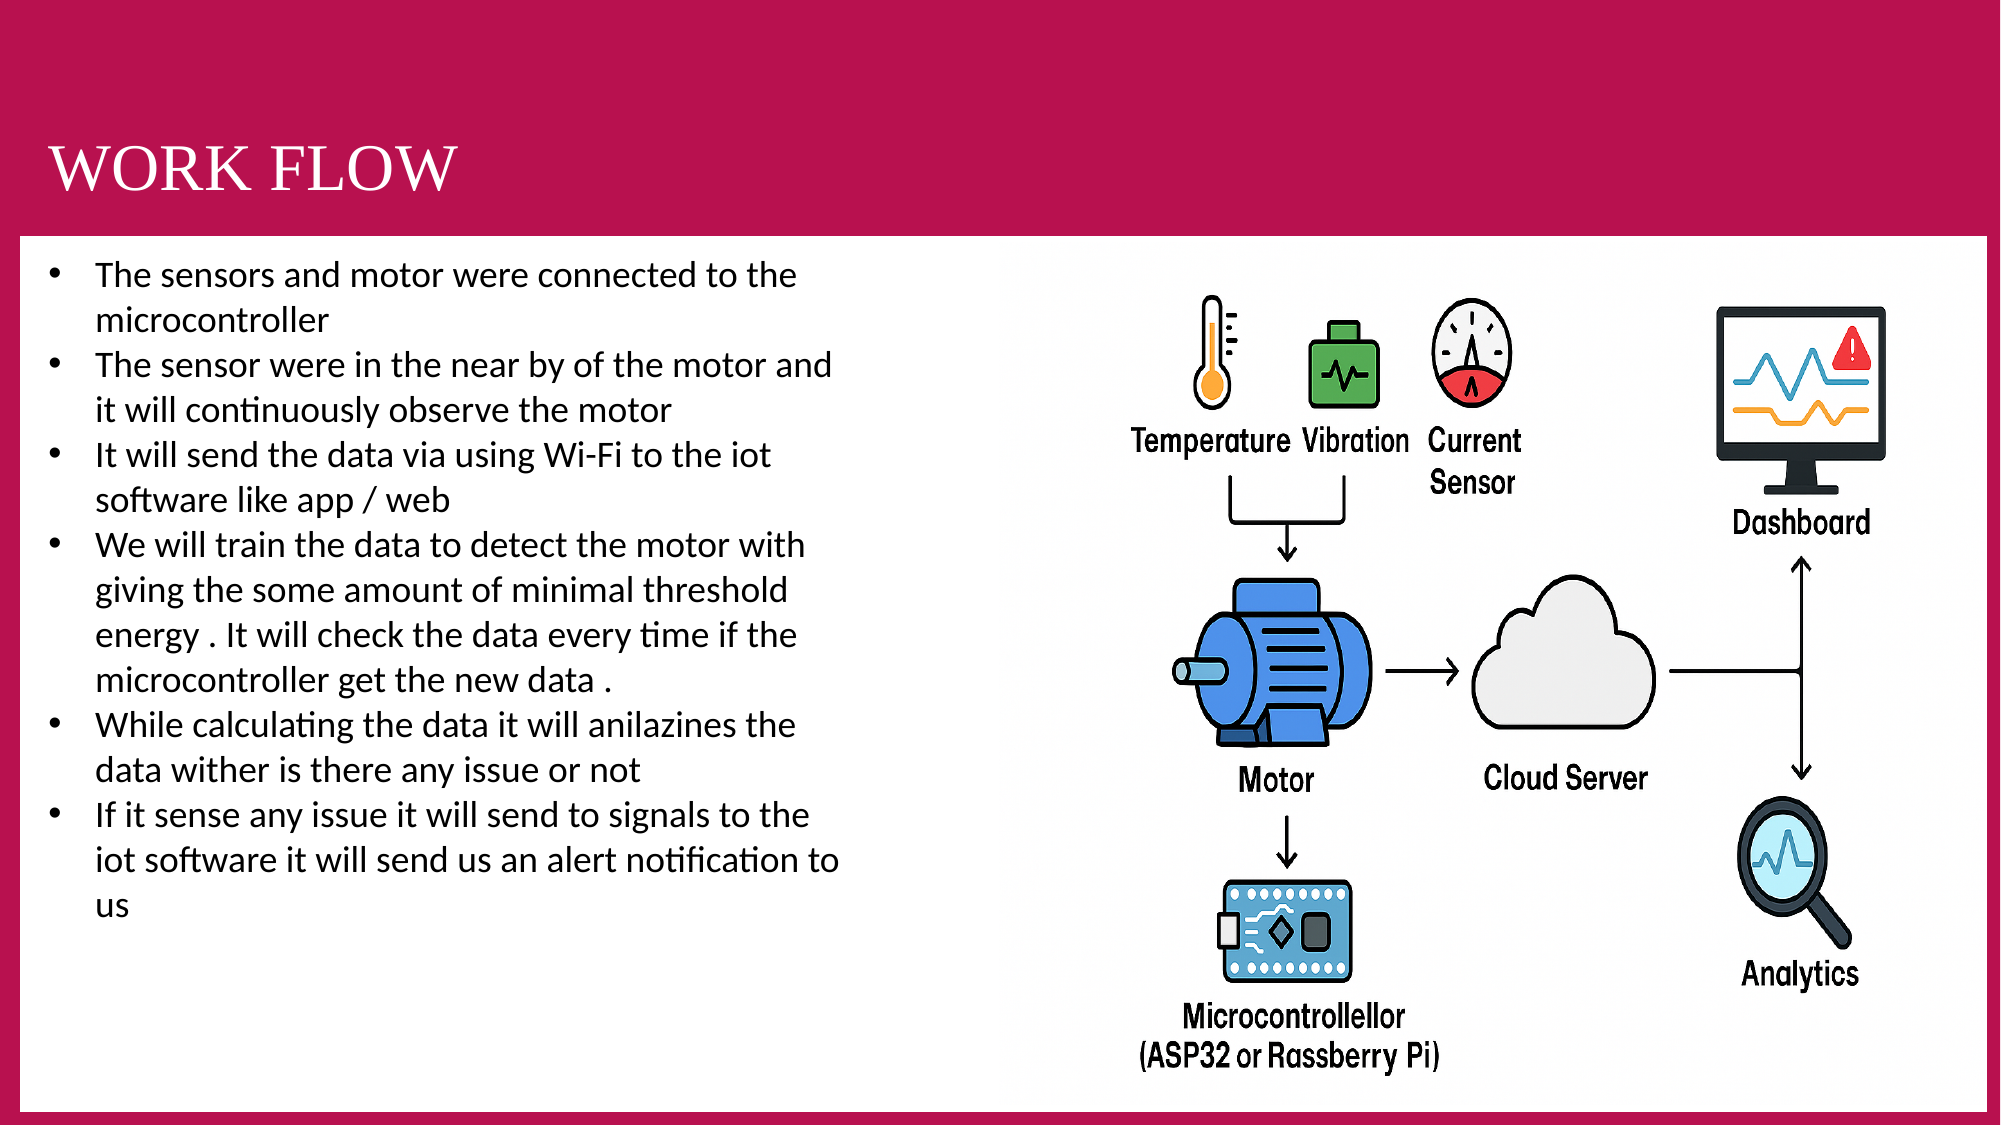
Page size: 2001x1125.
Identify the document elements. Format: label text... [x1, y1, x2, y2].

title WORK FLOW [33, 56, 926, 282]
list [999, 242, 1986, 1105]
text_box The sensors and motor were connected to the microcontroller The sensor were in the near by of the motor and it will continuously observe the motor It will send the data via using Wi-Fi to the iot software like app / web We will train the data to detect the motor with giving the some amount of minimal threshold energy . It will check the data every time if the microcontroller get the new data . While calculating the data it will anilazines the data wither is there any issue or not If it sense any issue it will send to signals to the iot software it will send us an alert notification to us [33, 242, 871, 933]
